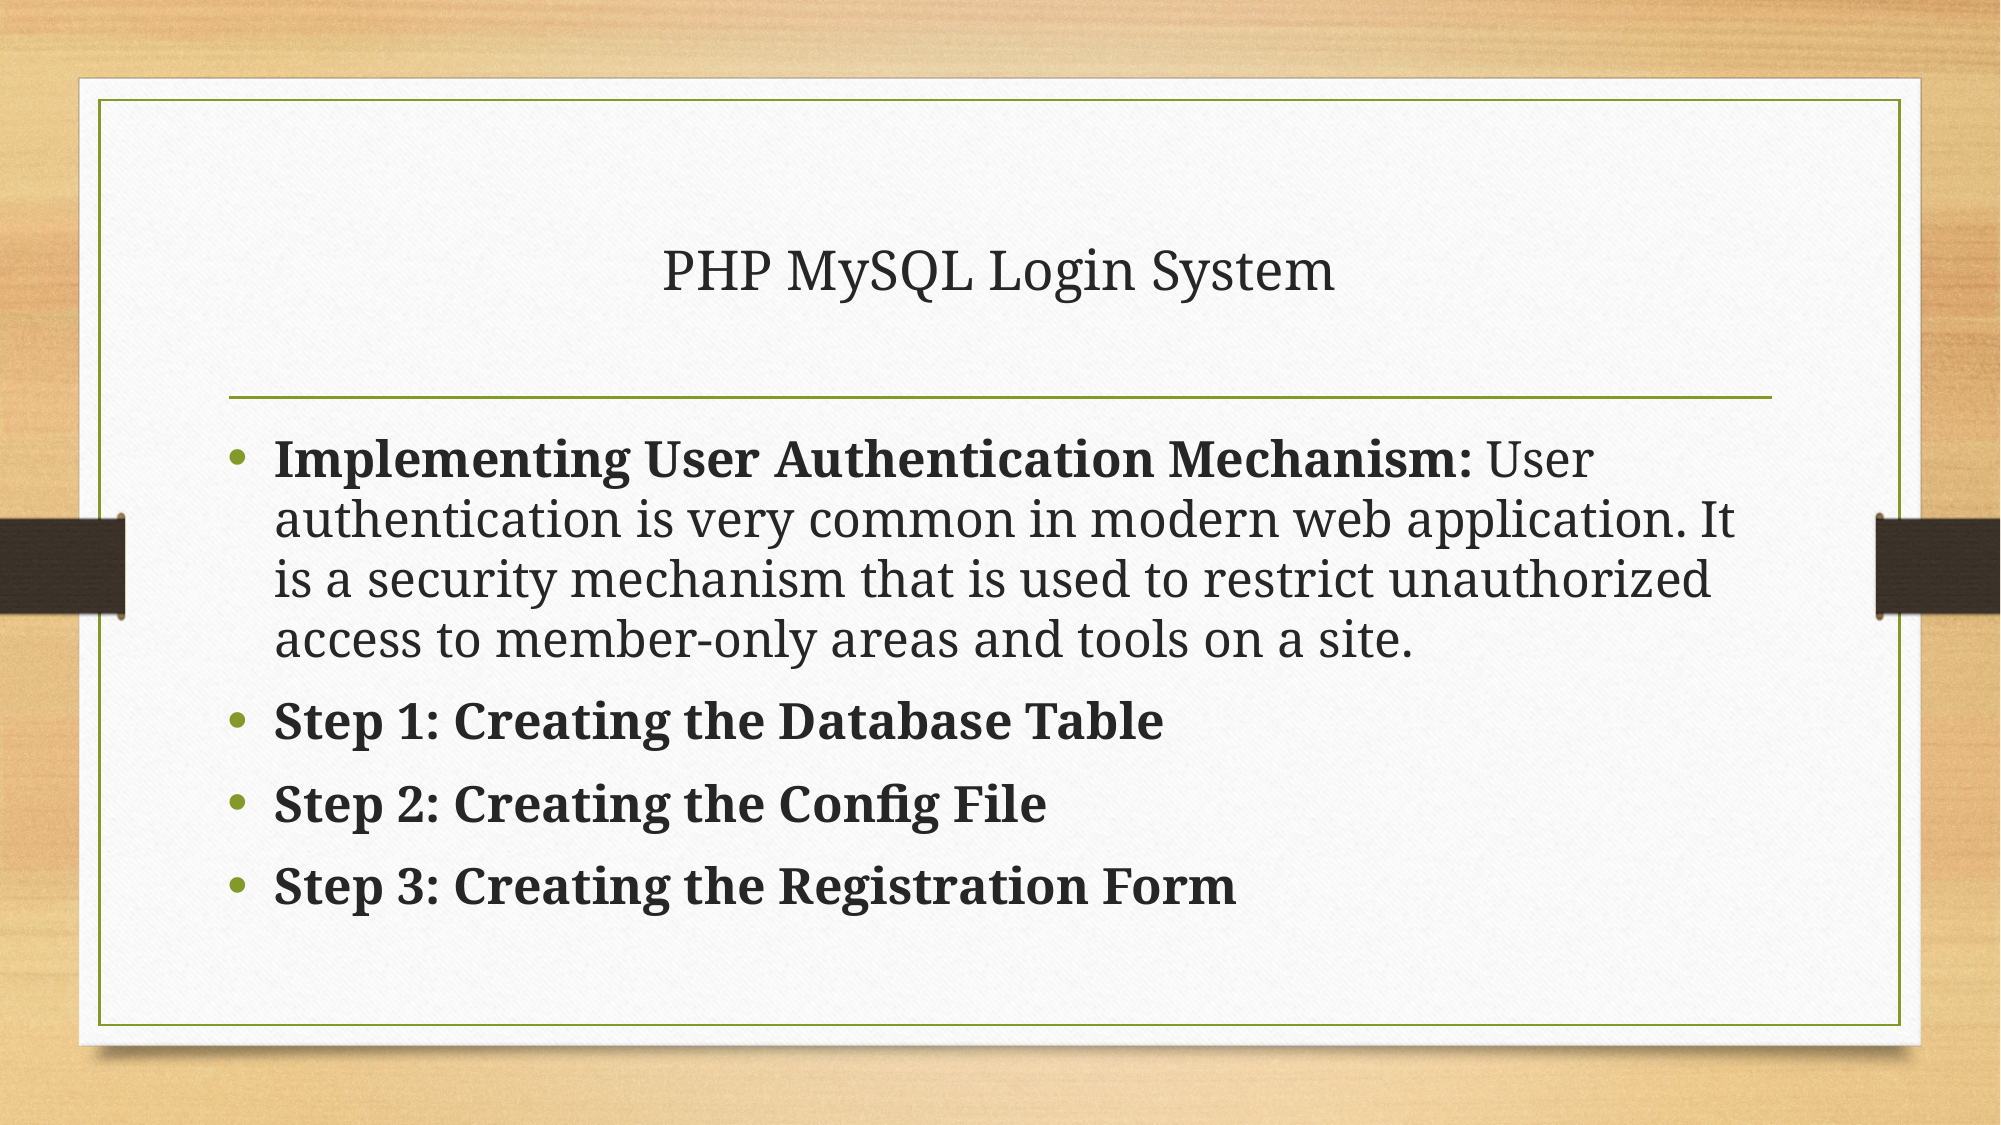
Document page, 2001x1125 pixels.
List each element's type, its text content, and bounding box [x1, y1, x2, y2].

title PHP MySQL Login System [212, 161, 1788, 375]
picture [0, 0, 2001, 1125]
list Implementing User Authentication Mechanism: User authentication is very common in modern web application. It is a security mechanism that is used to restrict unauthorized access to member-only areas and tools on a site. Step 1: Creating the Database Table Step 2: Creating the Config File Step 3: Creating the Registration Form [212, 419, 1788, 1014]
